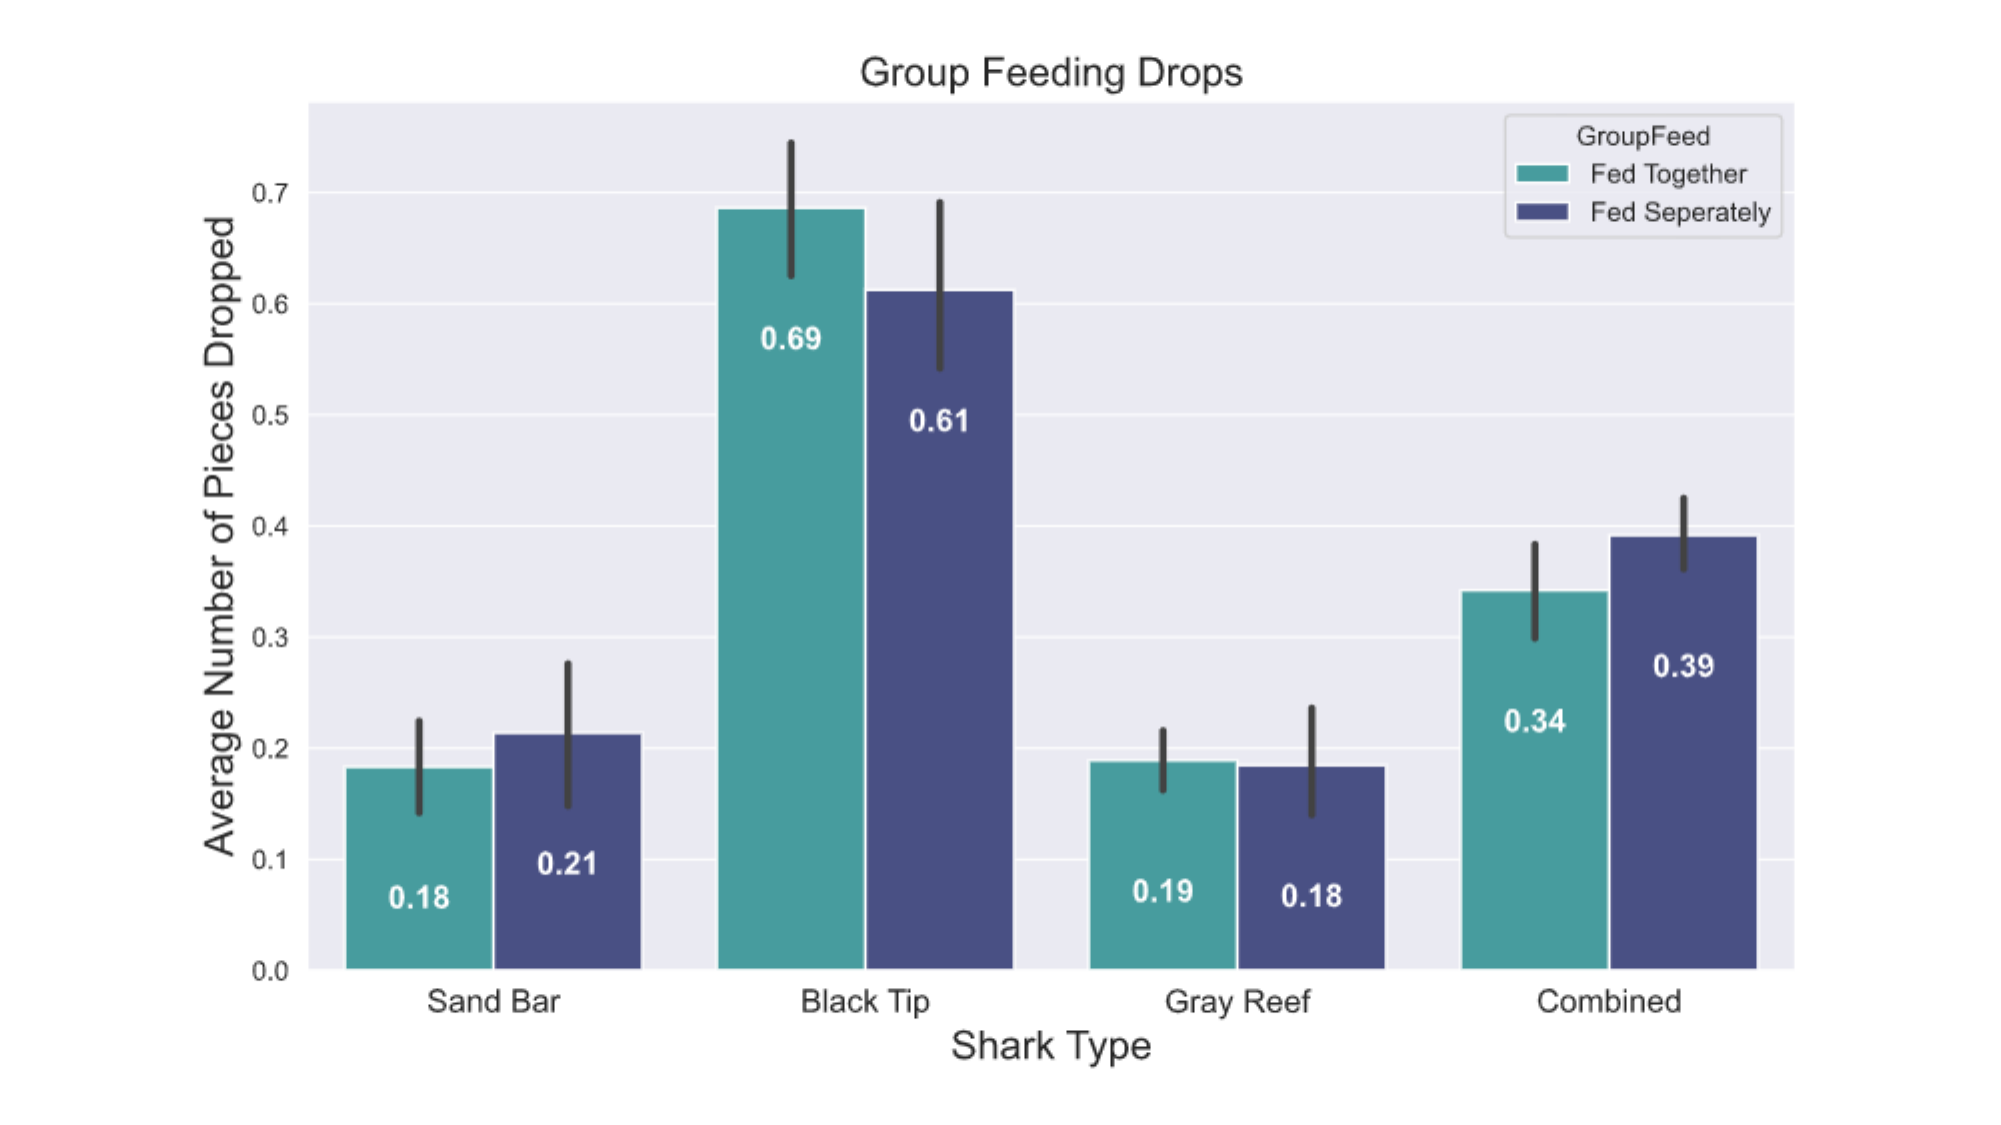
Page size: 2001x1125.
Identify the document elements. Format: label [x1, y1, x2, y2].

picture [185, 38, 1815, 1087]
